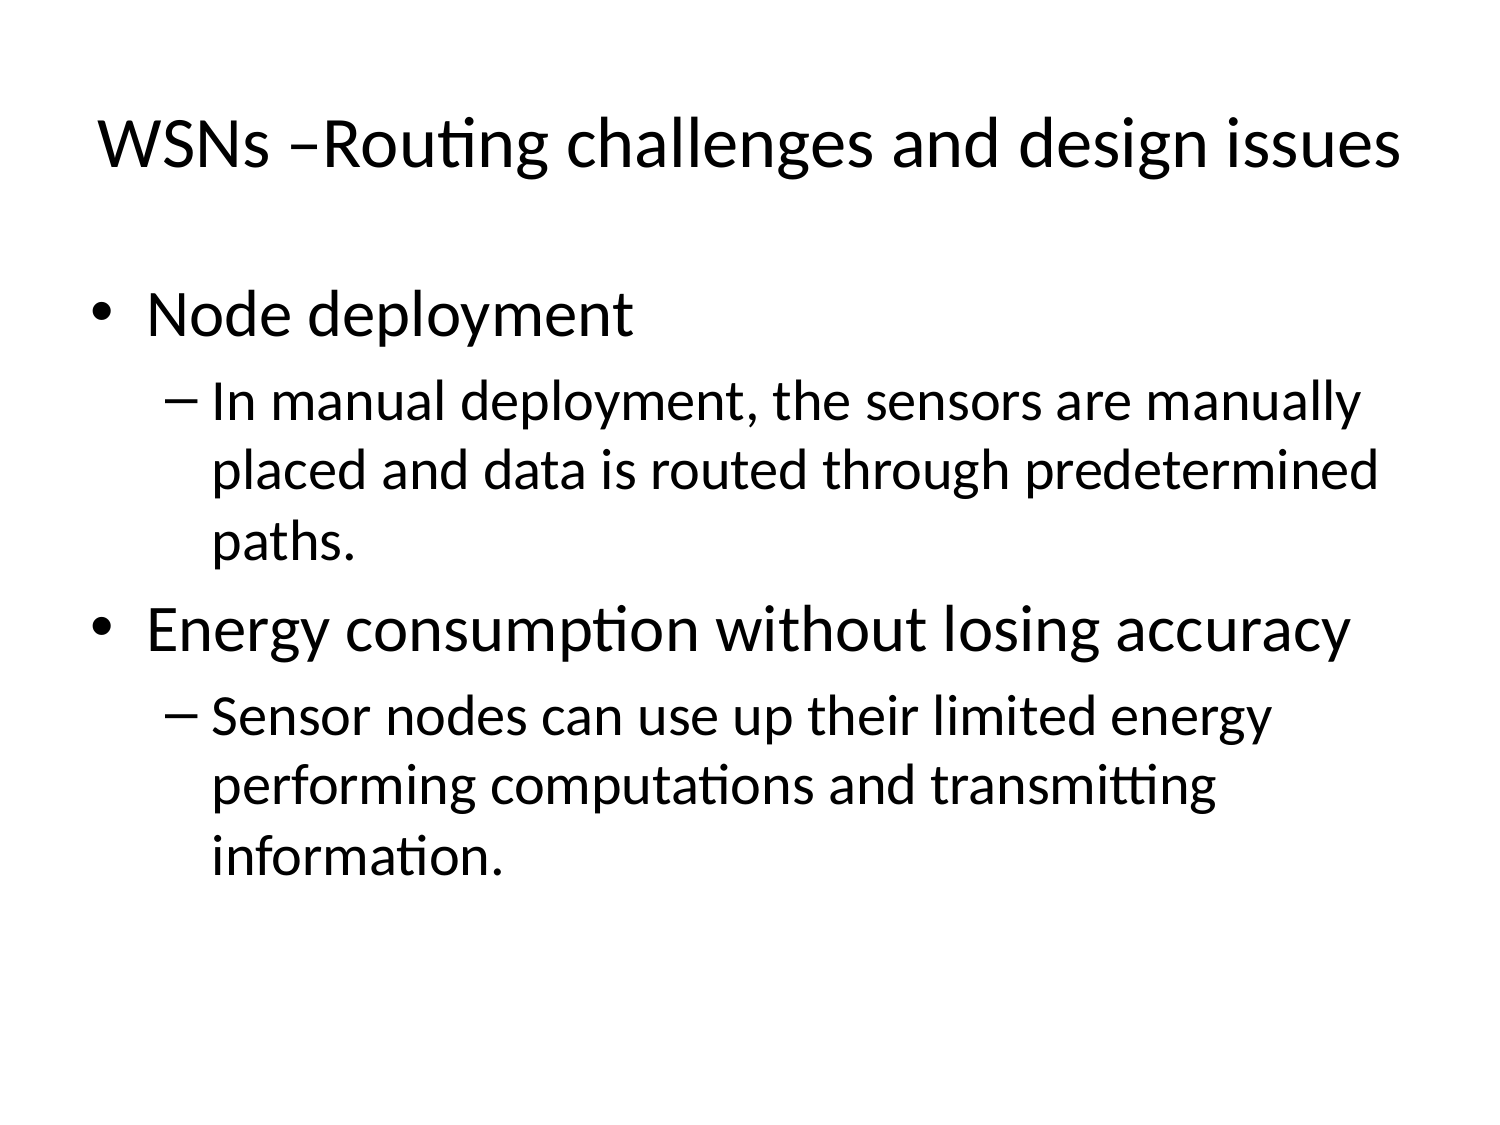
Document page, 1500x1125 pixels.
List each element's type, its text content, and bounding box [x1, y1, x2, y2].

title WSNs –Routing challenges and design issues [75, 45, 1425, 233]
list Node deployment In manual deployment, the sensors are manually placed and data is routed through predetermined paths. Energy consumption without losing accuracy Sensor nodes can use up their limited energy performing computations and transmitting information. [75, 262, 1425, 1005]
